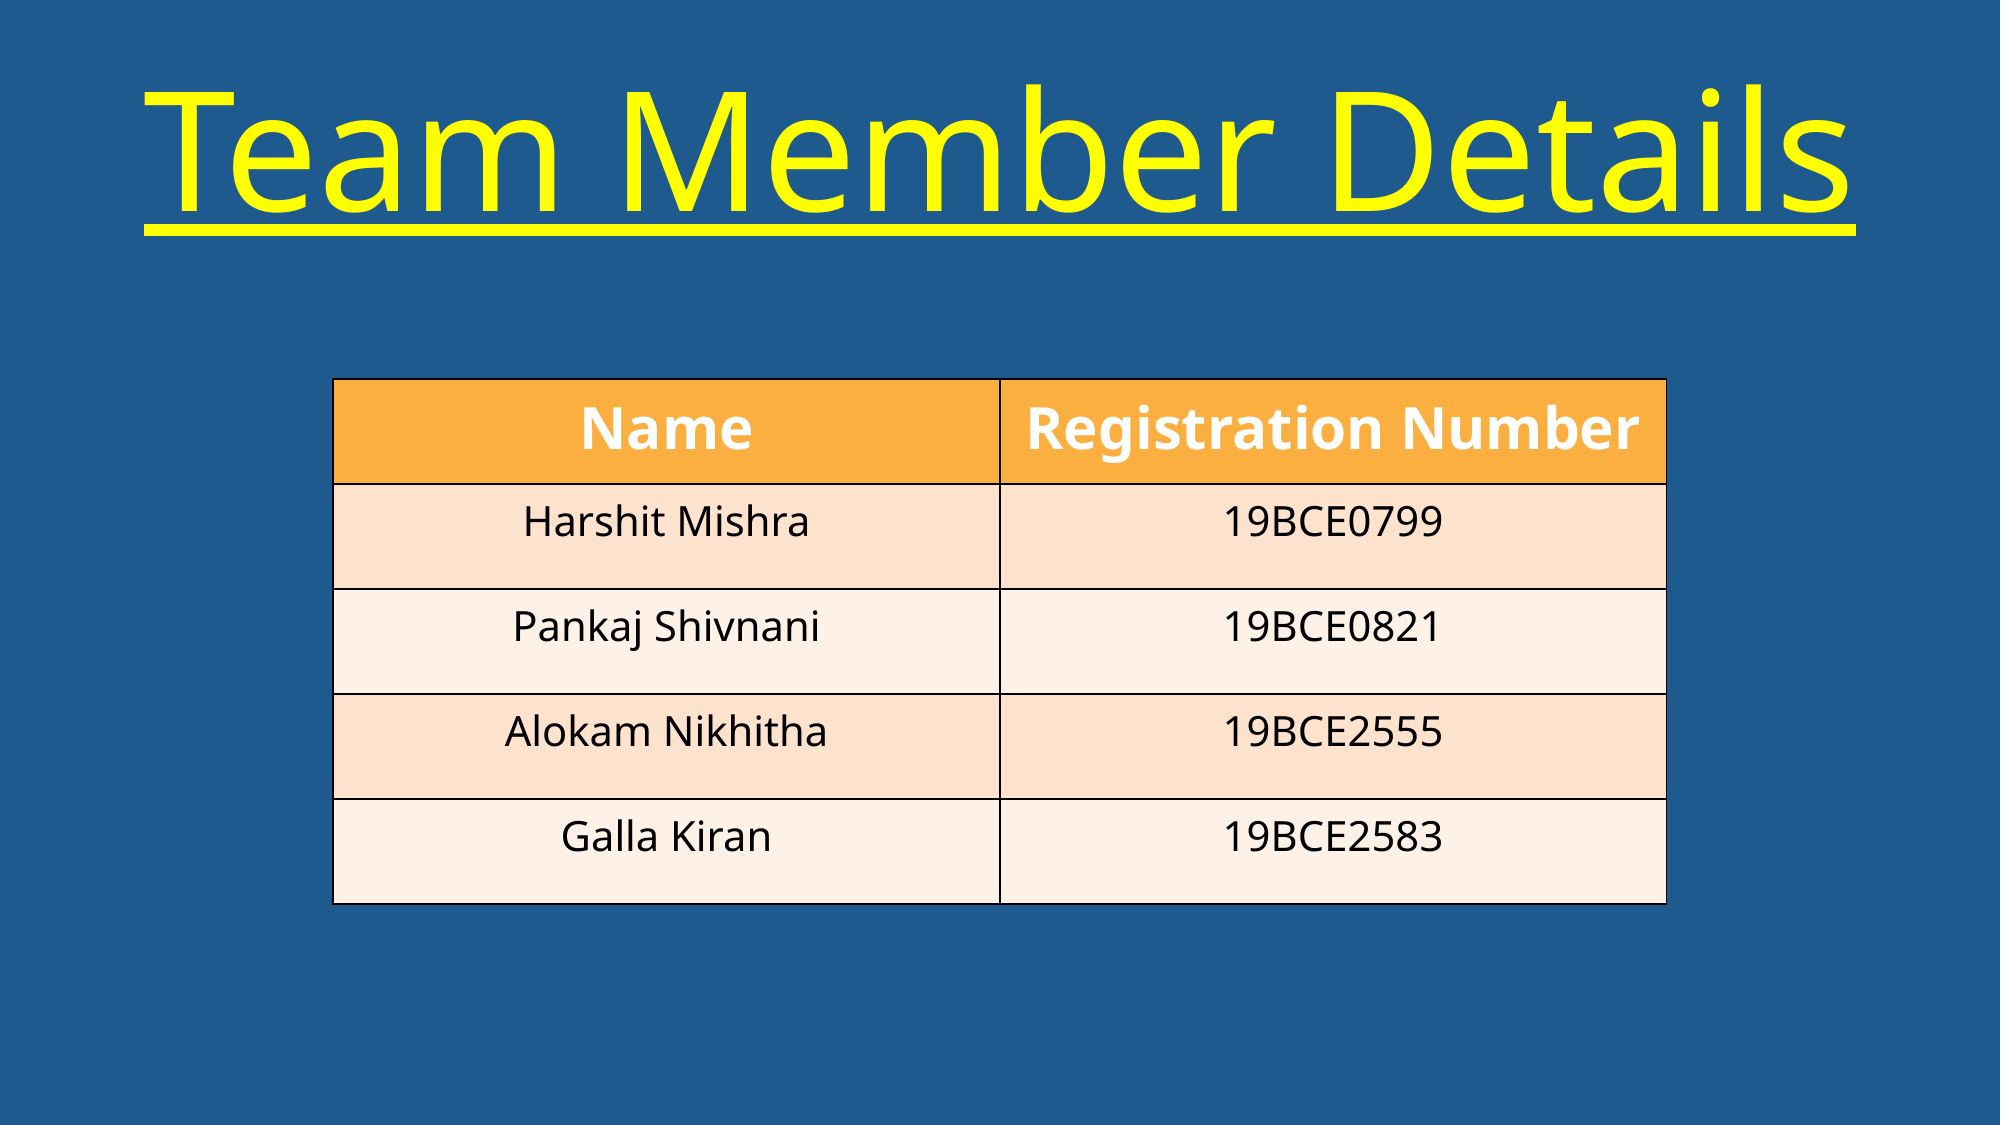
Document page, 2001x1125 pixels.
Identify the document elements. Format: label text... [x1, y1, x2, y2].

table_cell 19BCE2583 [1001, 800, 1666, 903]
table_cell Galla Kiran [334, 800, 999, 903]
table_cell 19BCE2555 [1001, 695, 1666, 798]
table_cell Harshit Mishra [334, 485, 999, 588]
table_cell 19BCE0799 [1001, 485, 1666, 588]
table_header Name [334, 380, 999, 483]
text_box Team Member Details [67, 60, 1933, 305]
table_cell 19BCE0821 [1001, 590, 1666, 693]
table_cell Alokam Nikhitha [334, 695, 999, 798]
table_header Registration Number [1001, 380, 1666, 483]
table_cell Pankaj Shivnani [334, 590, 999, 693]
